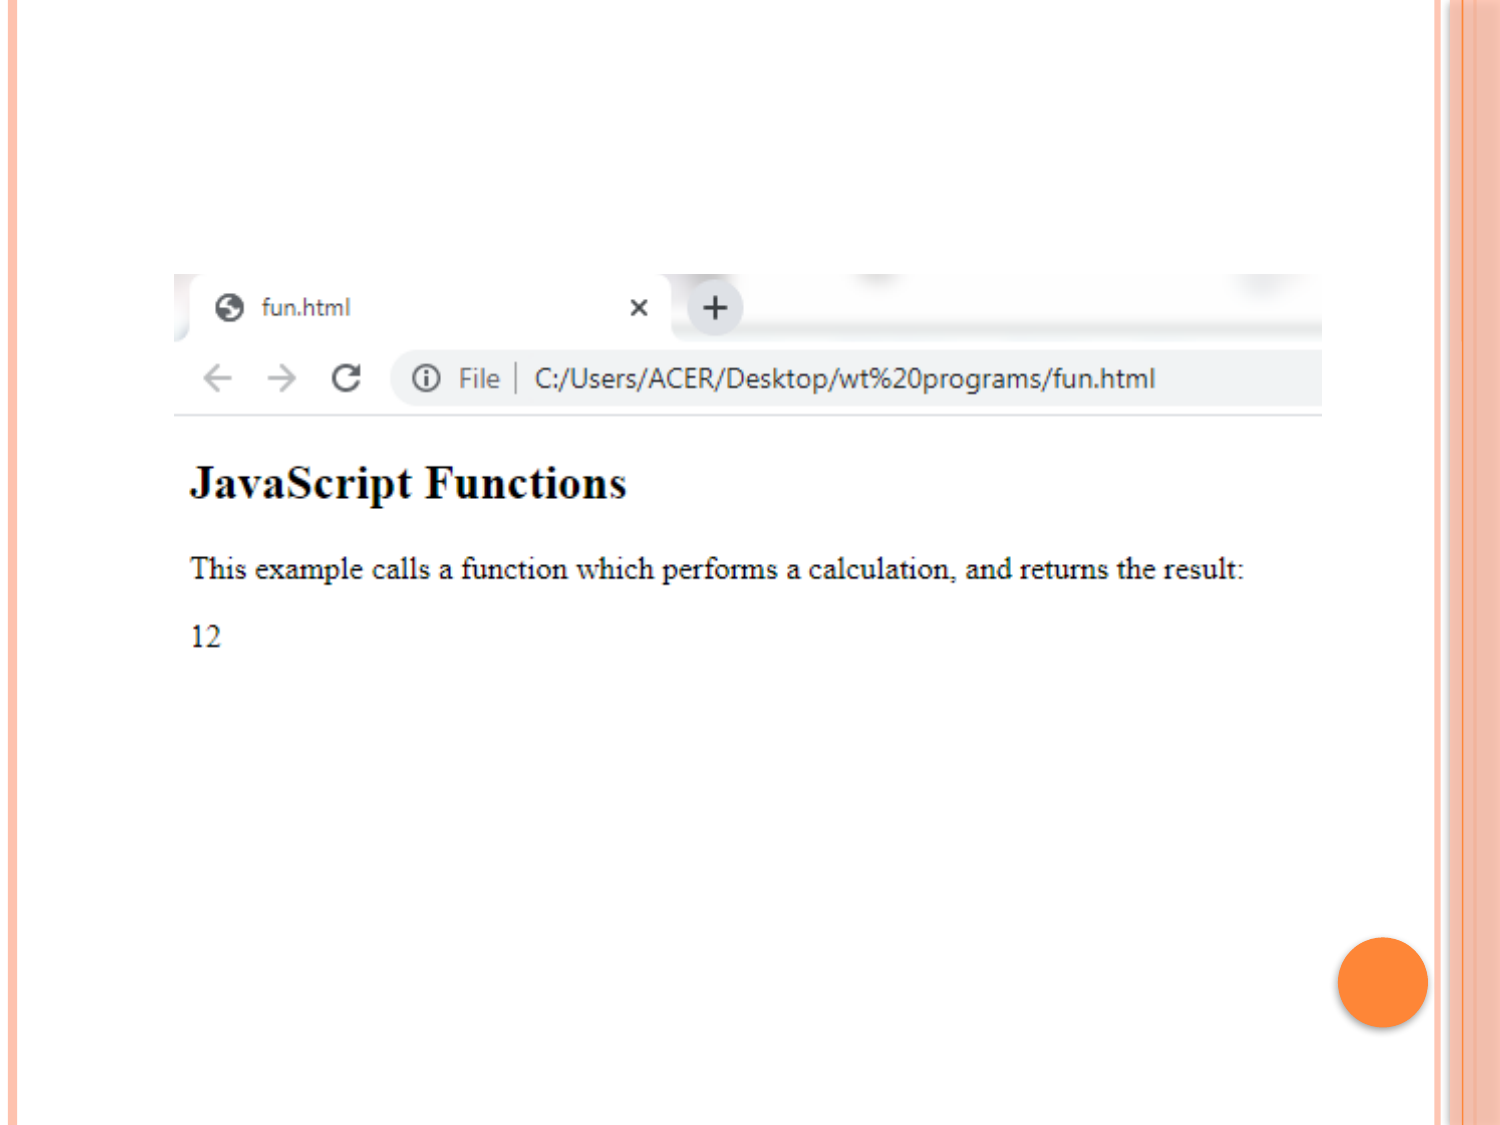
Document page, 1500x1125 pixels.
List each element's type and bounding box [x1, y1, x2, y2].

picture [174, 274, 1322, 751]
